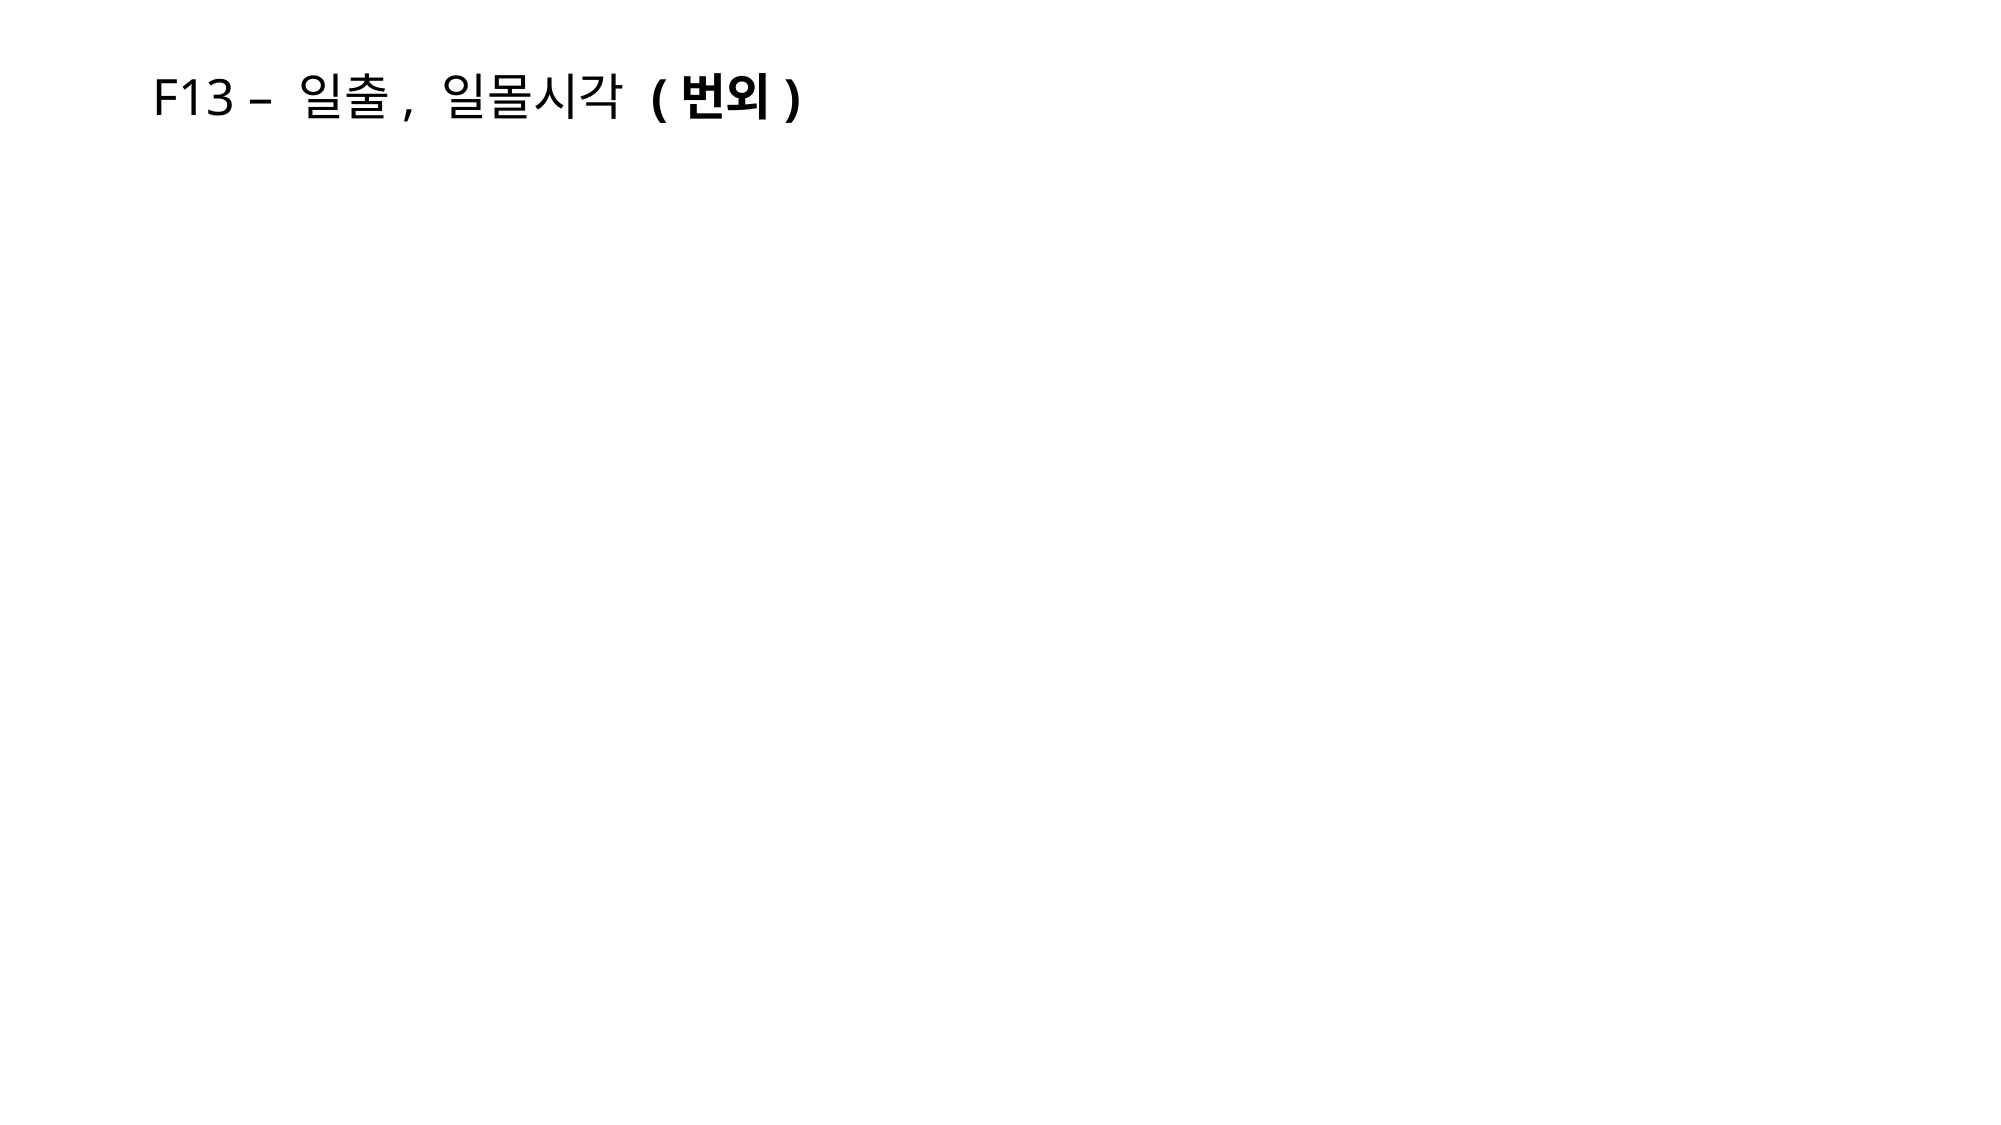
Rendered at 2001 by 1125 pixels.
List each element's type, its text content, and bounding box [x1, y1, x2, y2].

title F13 – 일출, 일몰시각 (번외) [137, 59, 1863, 140]
